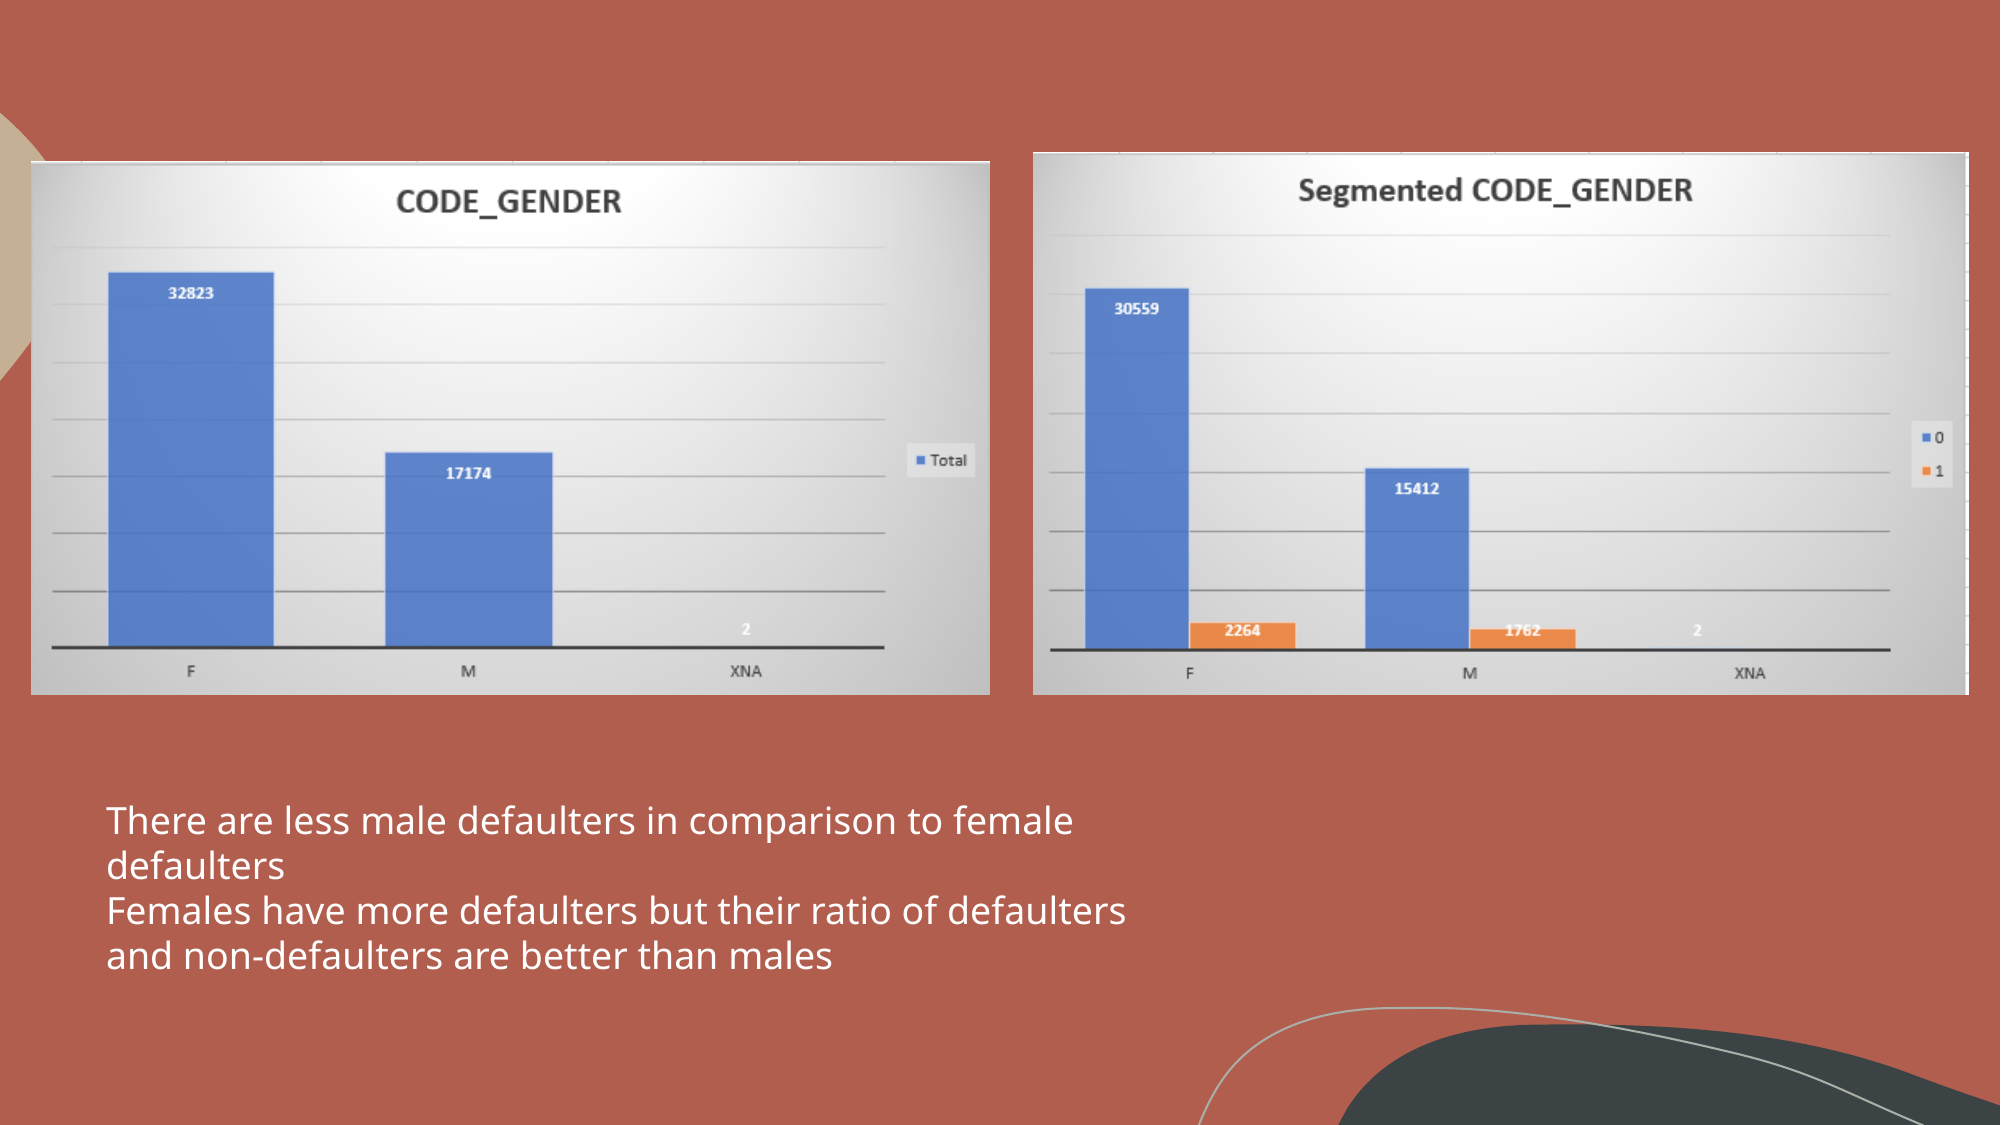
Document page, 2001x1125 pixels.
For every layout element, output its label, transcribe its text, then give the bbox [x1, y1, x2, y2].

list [30, 161, 990, 695]
text_box There are less male defaulters in comparison to female defaulters Females have more defaulters but their ratio of defaulters and non-defaulters are better than males [91, 790, 1193, 985]
picture [1033, 152, 1969, 695]
